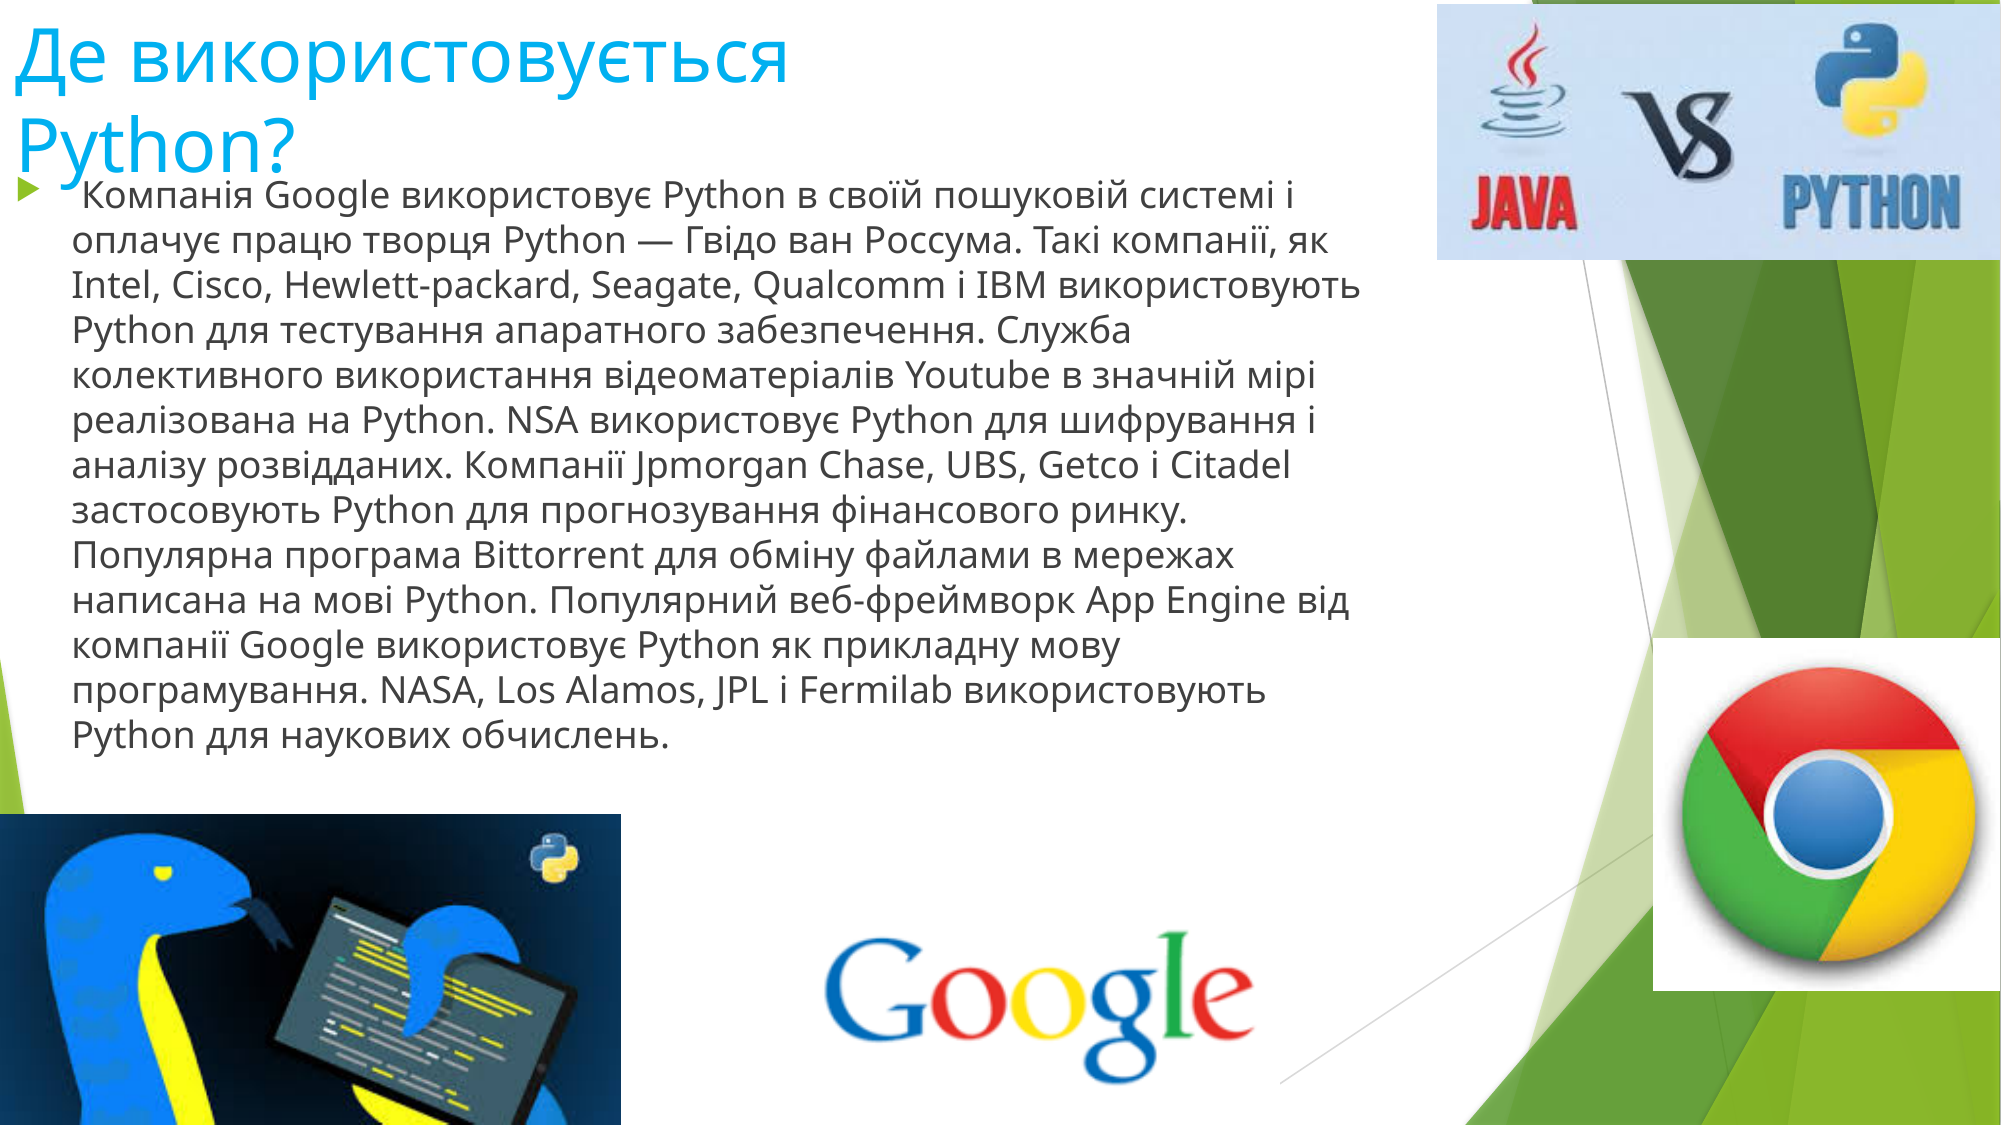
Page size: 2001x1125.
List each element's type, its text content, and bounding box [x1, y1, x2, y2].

picture [1437, 3, 2000, 260]
picture [1652, 638, 2000, 992]
list Компанія Google використовує Python в своїй пошуковій системі і оплачує працю творця Python — Гвідо ван Россума. Такі компанії, як Intel, Cisco, Hewlett-packard, Seagate, Qualcomm і IBM використовують Python для тестування апаратного забезпечення. Служба колективного використання відеоматеріалів Youtube в значній мірі реалізована на Python. NSA використовує Python для шифрування і аналізу розвідданих. Компанії Jpmorgan Chase, UBS, Getco і Citadel застосовують Python для прогнозування фінансового ринку. Популярна програма Bittorrent для обміну файлами в мережах написана на мові Python. Популярний веб-фреймворк App Engine від компанії Google використовує Python як прикладну мову програмування. NASA, Los Alamos, JPL і Fermilab використовують Python для наукових обчислень. [0, 163, 1389, 892]
picture [0, 814, 621, 1125]
picture [801, 769, 1280, 1125]
title Де використовується Python? [0, 0, 1076, 123]
